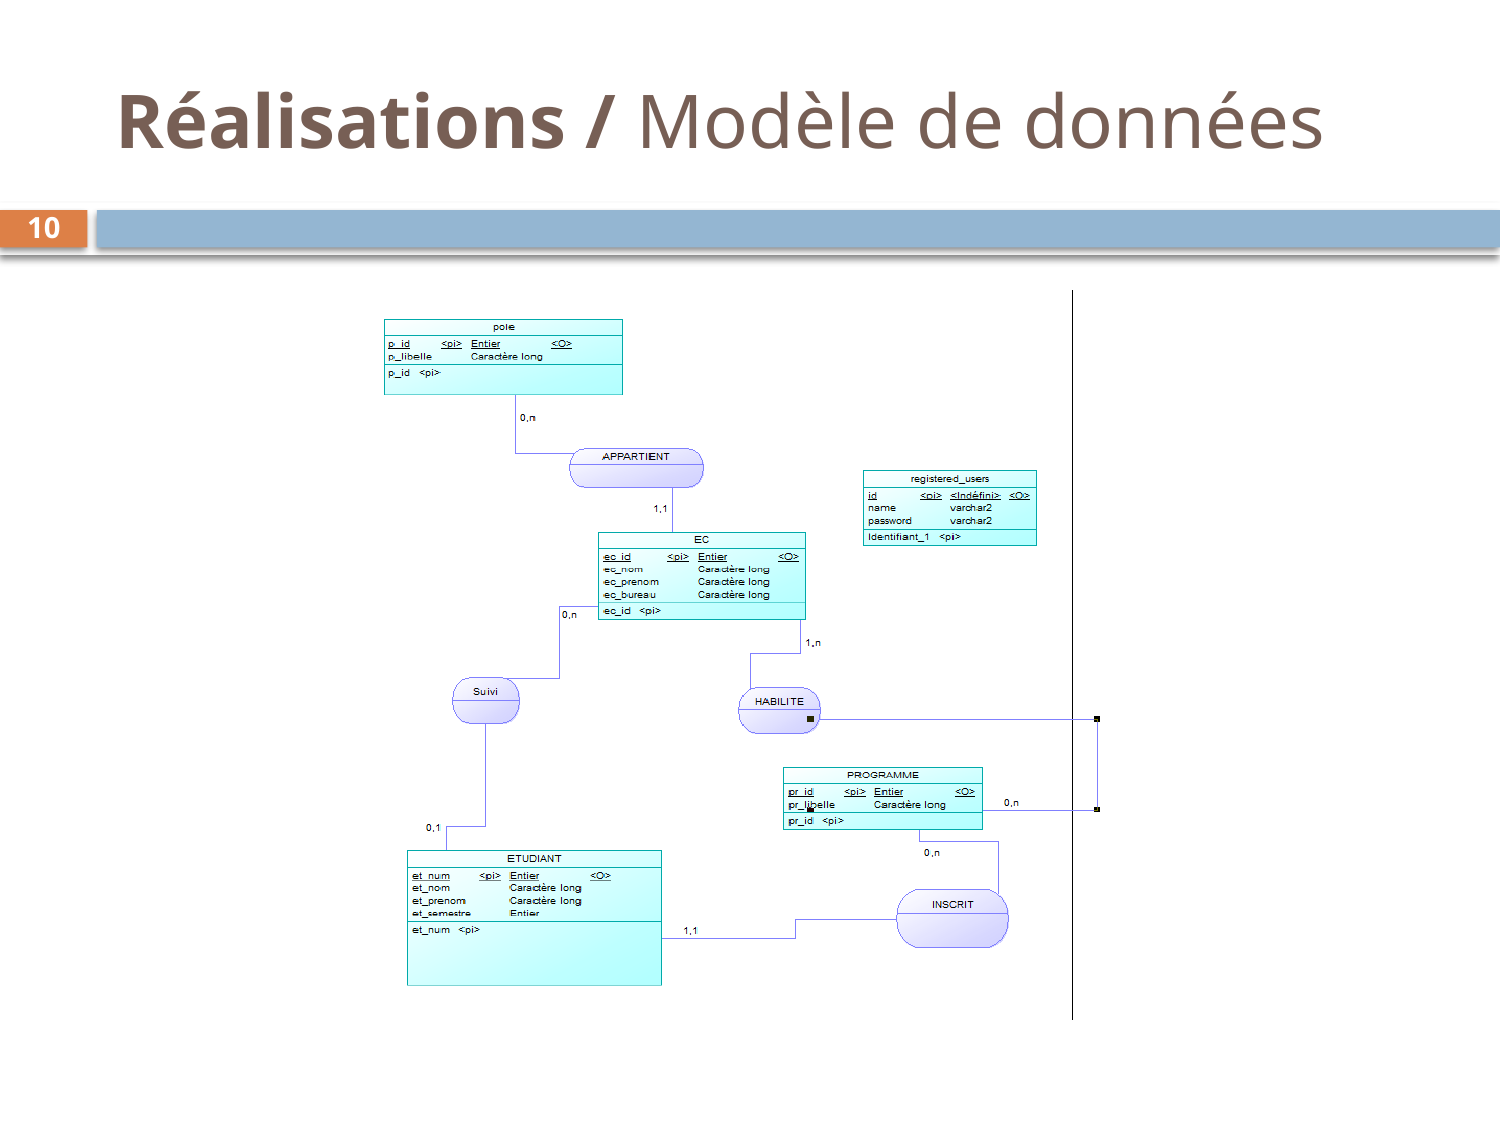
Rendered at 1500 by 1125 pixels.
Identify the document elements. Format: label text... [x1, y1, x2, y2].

title Réalisations / Modèle de données [100, 37, 1438, 200]
picture [371, 290, 1117, 1020]
slide_number 10 [0, 208, 88, 249]
